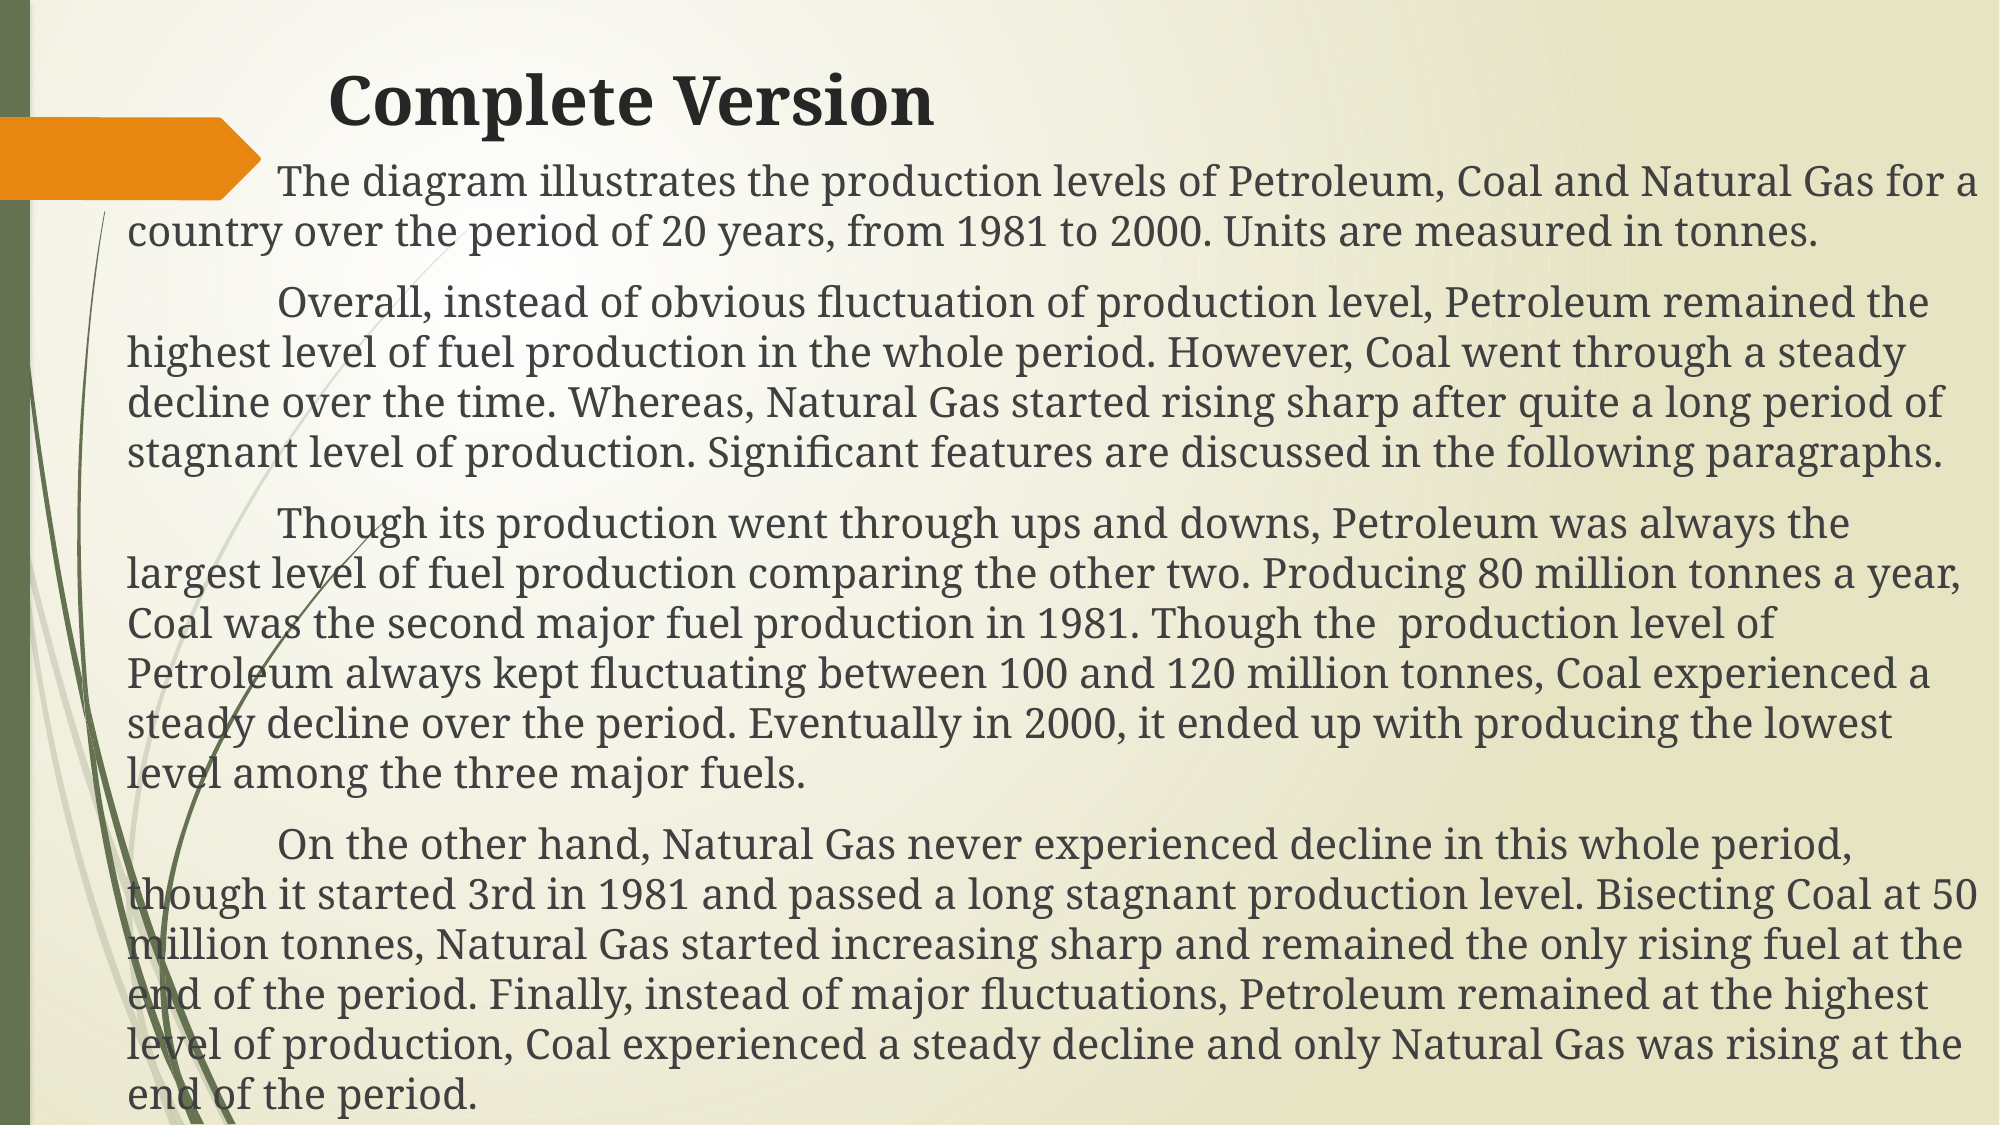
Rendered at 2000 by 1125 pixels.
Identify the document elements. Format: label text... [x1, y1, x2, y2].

list The diagram illustrates the production levels of Petroleum, Coal and Natural Gas for a country over the period of 20 years, from 1981 to 2000. Units are measured in tonnes. Overall, instead of obvious fluctuation of production level, Petroleum remained the highest level of fuel production in the whole period. However, Coal went through a steady decline over the time. Whereas, Natural Gas started rising sharp after quite a long period of stagnant level of production. Significant features are discussed in the following paragraphs. Though its production went through ups and downs, Petroleum was always the largest level of fuel production comparing the other two. Producing 80 million tonnes a year, Coal was the second major fuel production in 1981. Though the production level of Petroleum always kept fluctuating between 100 and 120 million tonnes, Coal experienced a steady decline over the period. Eventually in 2000, it ended up with producing the lowest level among the three major fuels. On the other hand, Natural Gas never experienced decline in this whole period, though it started 3rd in 1981 and passed a long stagnant production level. Bisecting Coal at 50 million tonnes, Natural Gas started increasing sharp and remained the only rising fuel at the end of the period. Finally, instead of major fluctuations, Petroleum remained at the highest level of production, Coal experienced a steady decline and only Natural Gas was rising at the end of the period. [111, 147, 2000, 1113]
title Complete Version [312, 50, 1774, 147]
